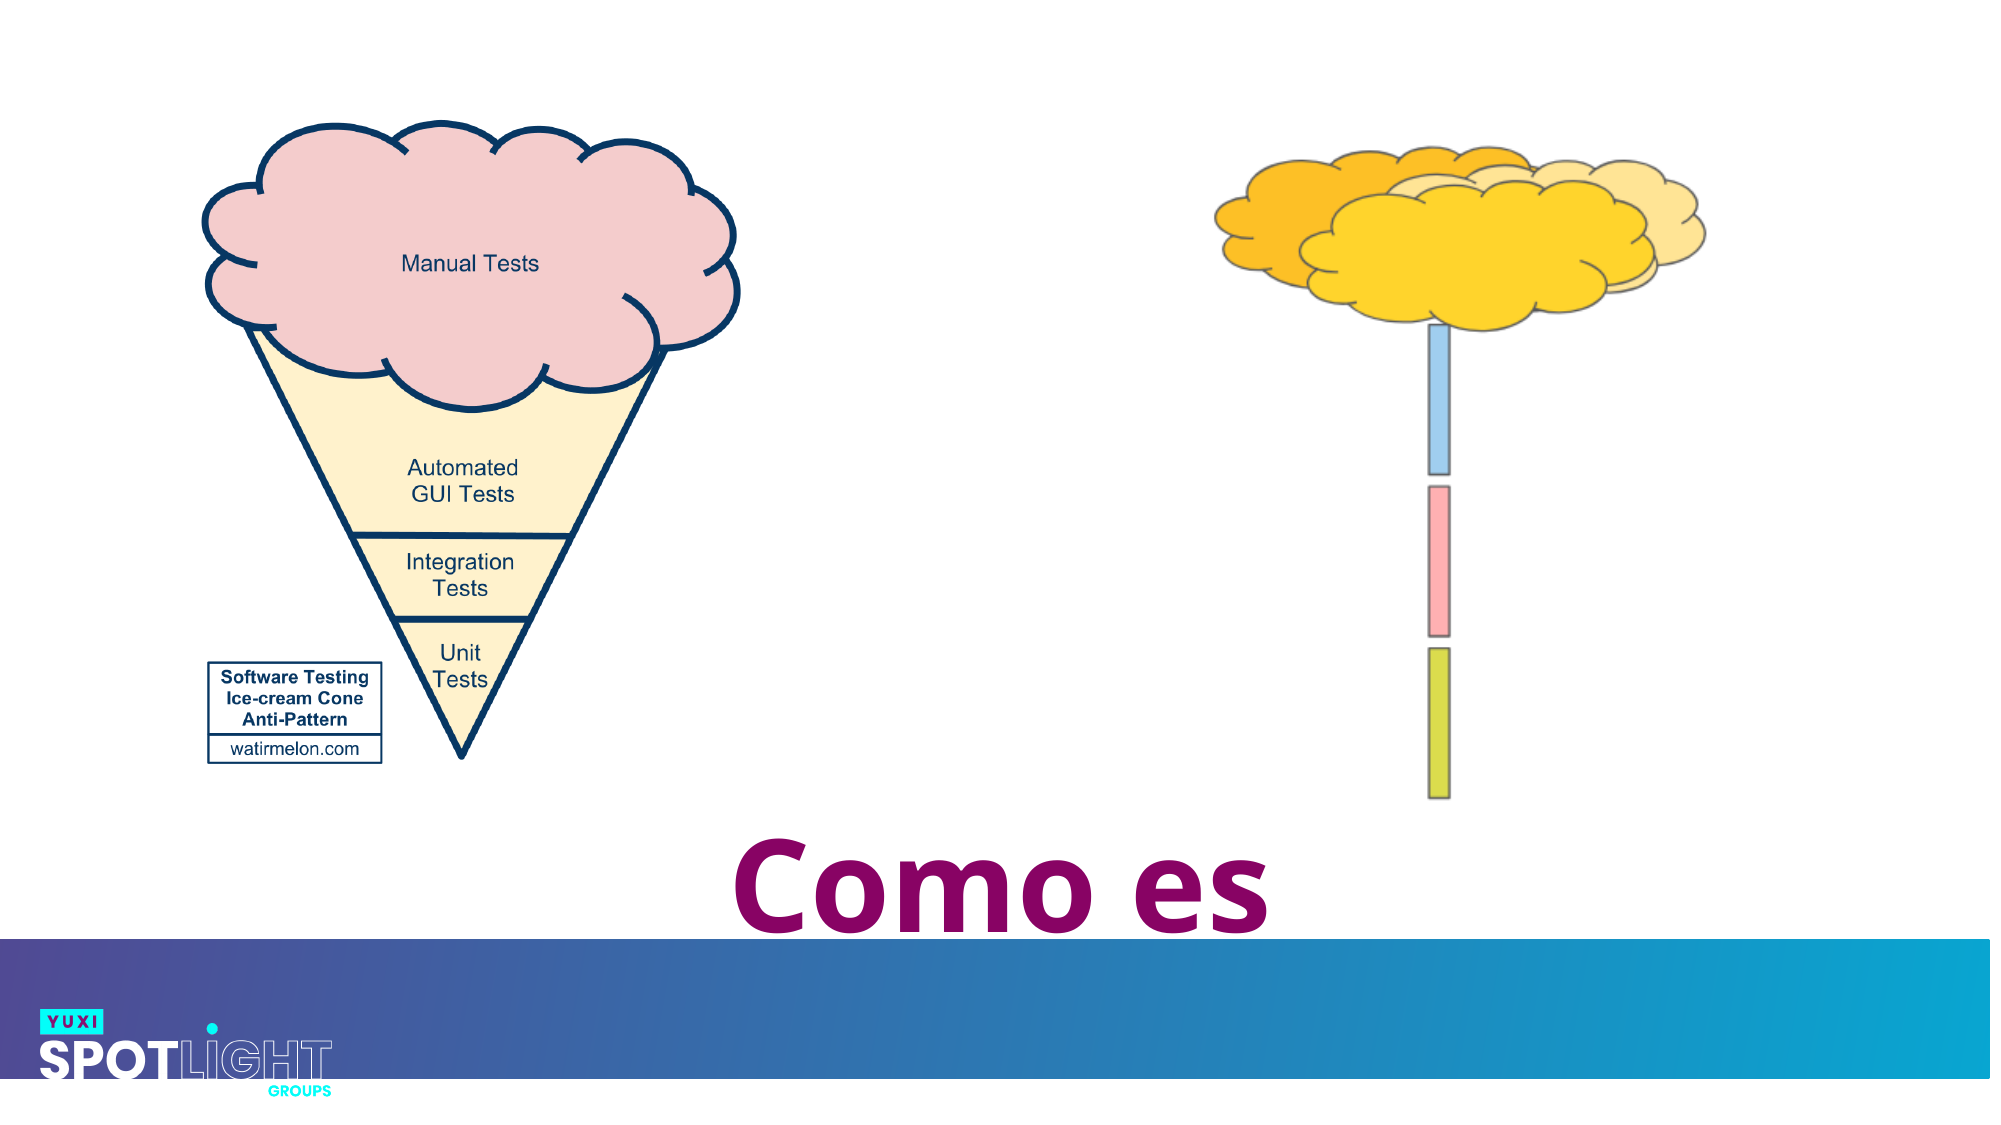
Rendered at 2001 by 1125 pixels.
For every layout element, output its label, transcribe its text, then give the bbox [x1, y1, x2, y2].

picture [185, 83, 750, 780]
picture [40, 1009, 332, 1106]
picture [1191, 135, 1716, 821]
text_box [0, 938, 1990, 1080]
title Como es [95, 779, 1905, 863]
